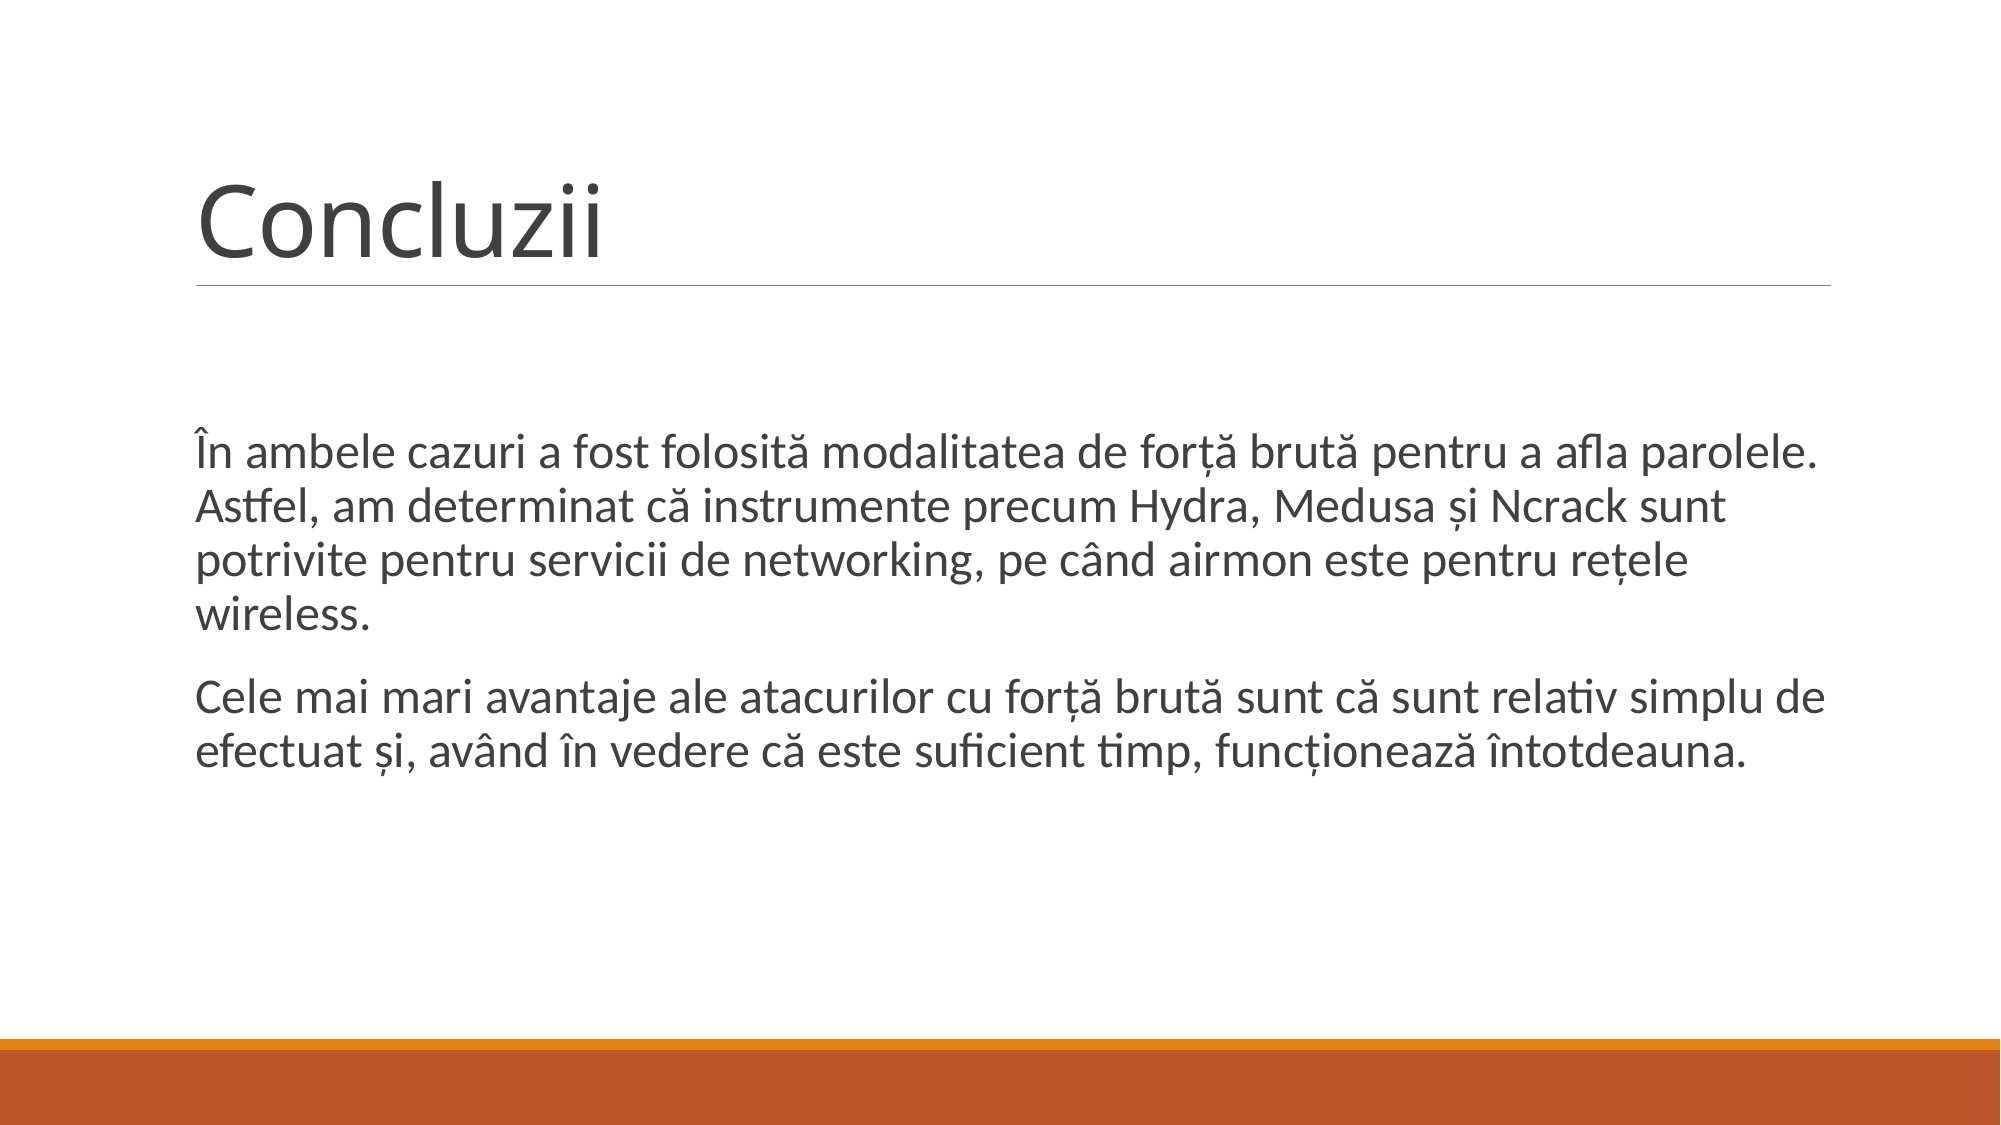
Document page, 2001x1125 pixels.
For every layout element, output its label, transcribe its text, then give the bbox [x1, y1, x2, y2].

list În ambele cazuri a fost folosită modalitatea de forță brută pentru a afla parolele. Astfel, am determinat că instrumente precum Hydra, Medusa și Ncrack sunt potrivite pentru servicii de networking, pe când airmon este pentru rețele wireless. Cele mai mari avantaje ale atacurilor cu forță brută sunt că sunt relativ simplu de efectuat și, având în vedere că este suficient timp, funcționează întotdeauna. [180, 417, 1830, 1078]
title Concluzii [180, 47, 1830, 285]
